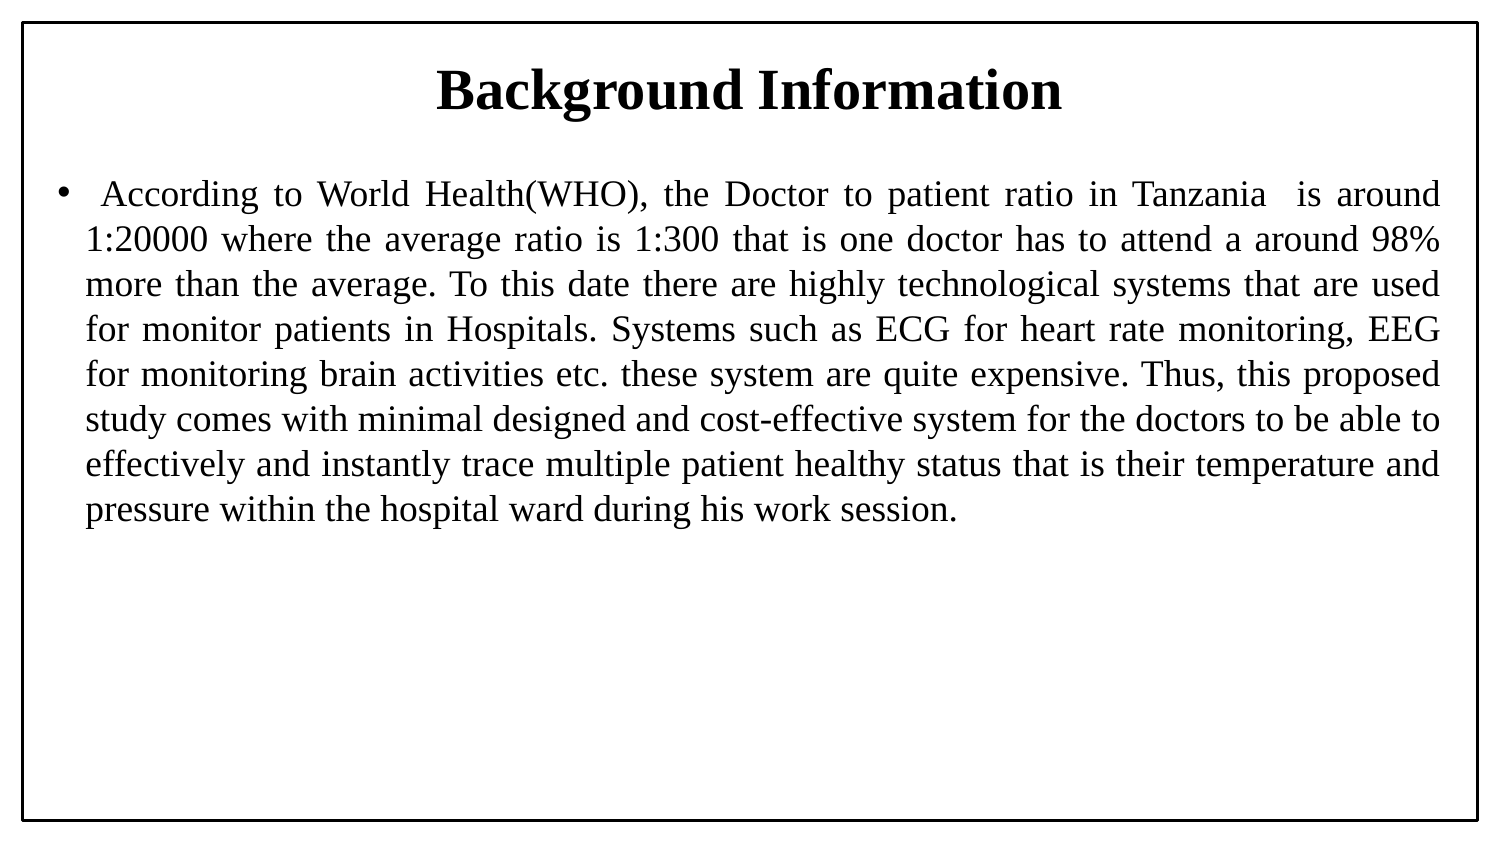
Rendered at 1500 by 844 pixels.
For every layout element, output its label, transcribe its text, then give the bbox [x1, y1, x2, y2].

title Background Information [42, 44, 1458, 137]
list According to World Health(WHO), the Doctor to patient ratio in Tanzania is around 1:20000 where the average ratio is 1:300 that is one doctor has to attend a around 98% more than the average. To this date there are highly technological systems that are used for monitor patients in Hospitals. Systems such as ECG for heart rate monitoring, EEG for monitoring brain activities etc. these system are quite expensive. Thus, this proposed study comes with minimal designed and cost-effective system for the doctors to be able to effectively and instantly trace multiple patient healthy status that is their temperature and pressure within the hospital ward during his work session. [42, 161, 1458, 810]
